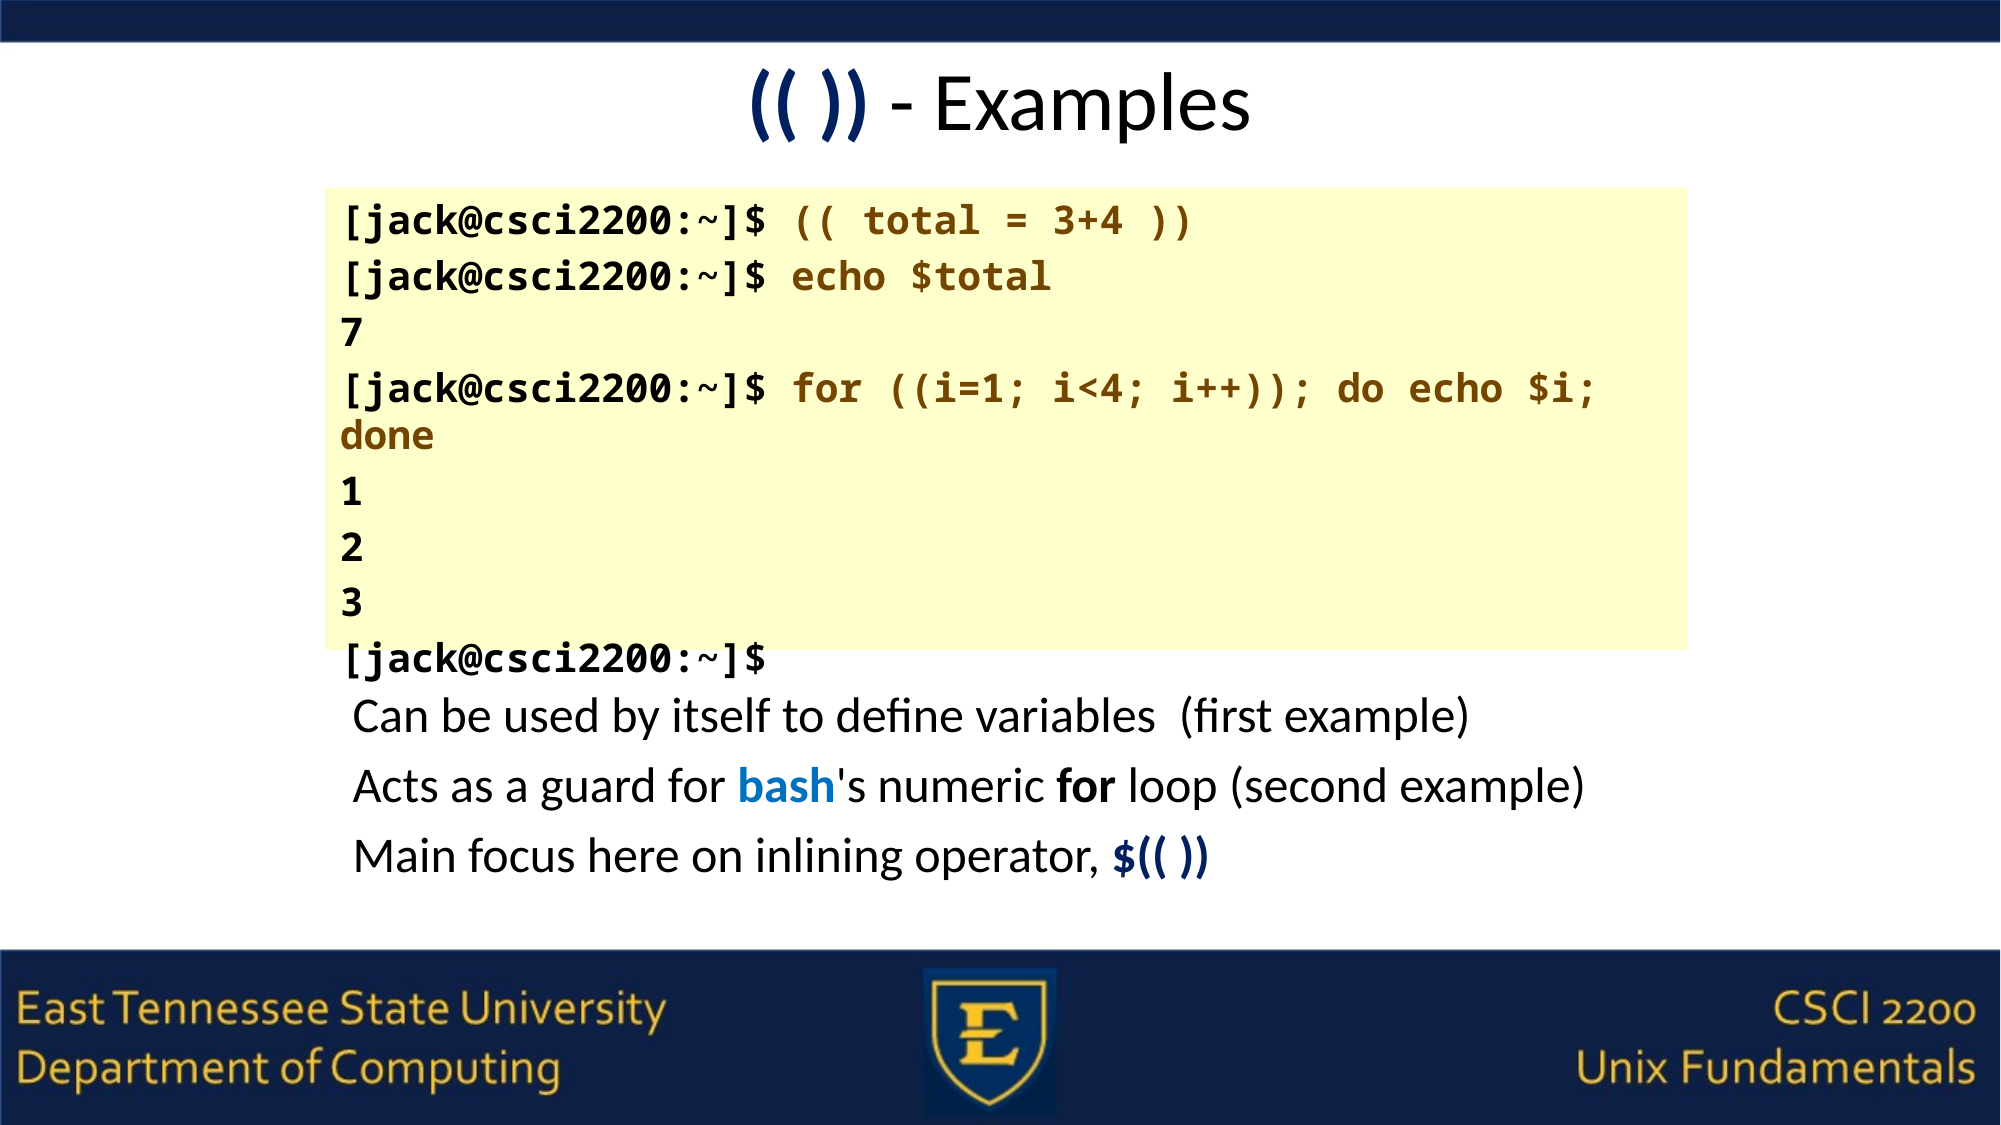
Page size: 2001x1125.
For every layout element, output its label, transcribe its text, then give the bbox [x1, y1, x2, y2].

list [jack@csci2200:~]$ (( total = 3+4 )) [jack@csci2200:~]$ echo $total 7 [jack@csci2200:~]$ for ((i=1; i<4; i++)); do echo $i; done 1 2 3 [jack@csci2200:~]$ [324, 187, 1688, 650]
title (( )) - Examples [324, 45, 1675, 150]
list Can be used by itself to define variables (first example) Acts as a guard for bash's numeric for loop (second example) Main focus here on inlining operator, $(( )) [337, 675, 1675, 1005]
picture [0, 0, 2001, 1125]
